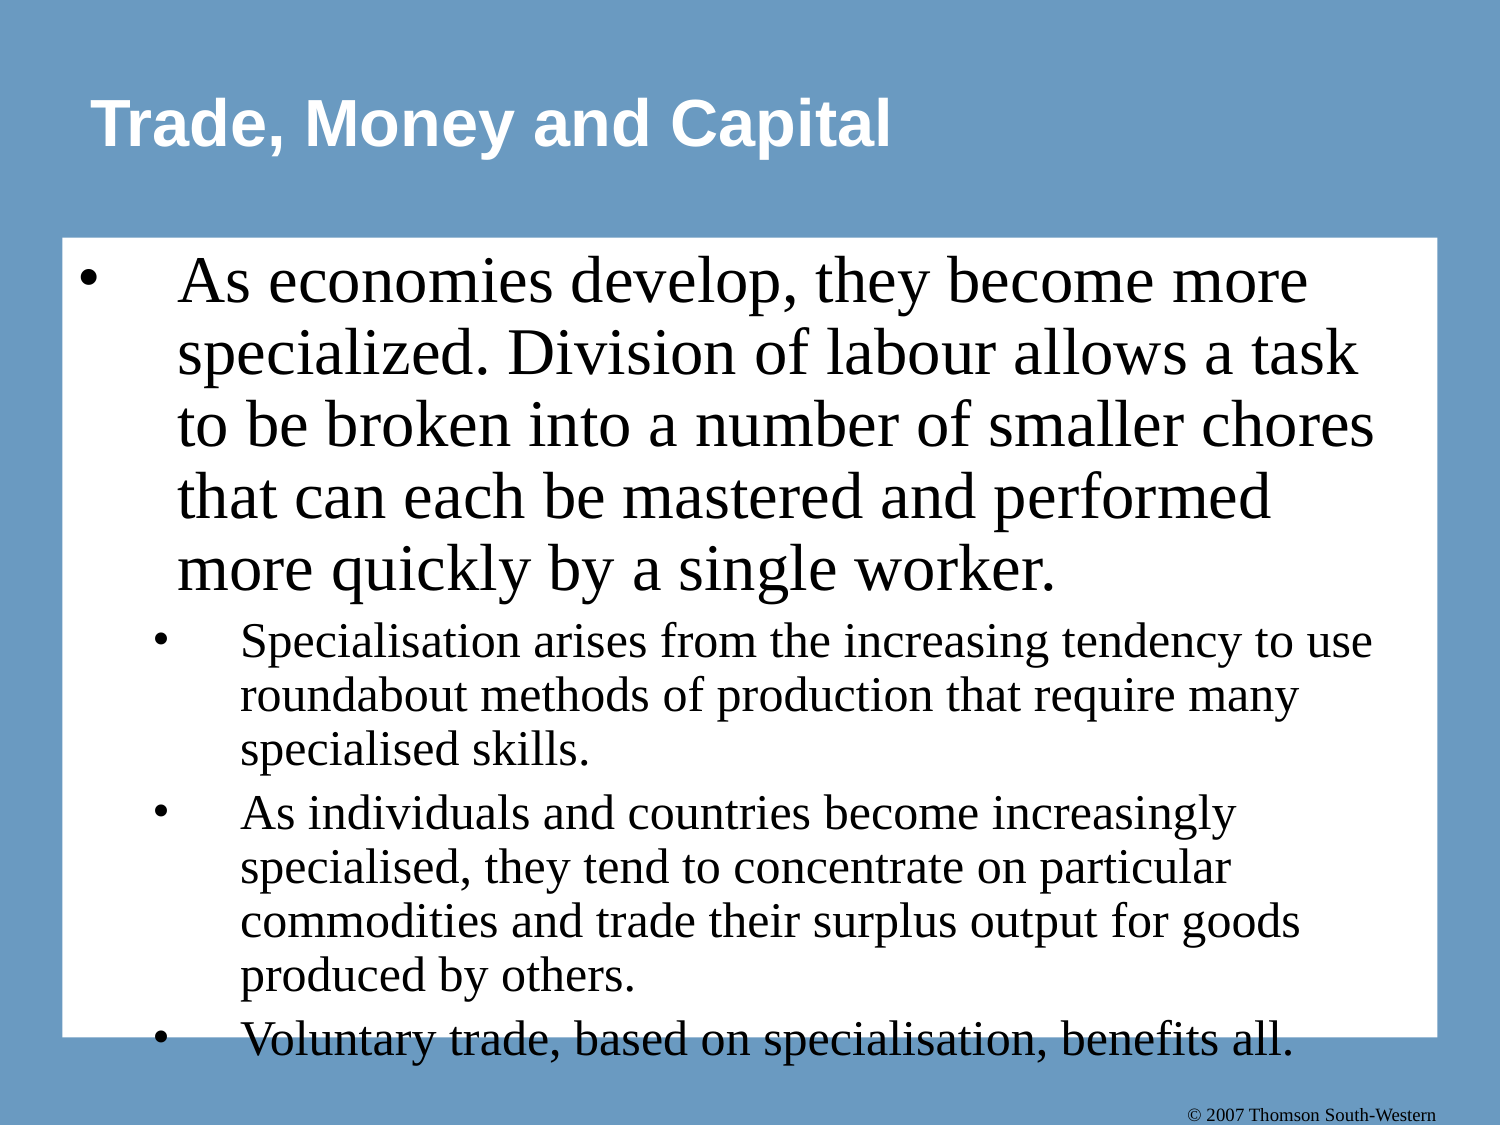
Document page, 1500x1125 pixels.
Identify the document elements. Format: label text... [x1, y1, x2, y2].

list As economies develop, they become more specialized. Division of labour allows a task to be broken into a number of smaller chores that can each be mastered and performed more quickly by a single worker. Specialisation arises from the increasing tendency to use roundabout methods of production that require many specialised skills. As individuals and countries become increasingly specialised, they tend to concentrate on particular commodities and trade their surplus output for goods produced by others. Voluntary trade, based on specialisation, benefits all. [62, 237, 1438, 1038]
title Trade, Money and Capital [75, 24, 1450, 225]
